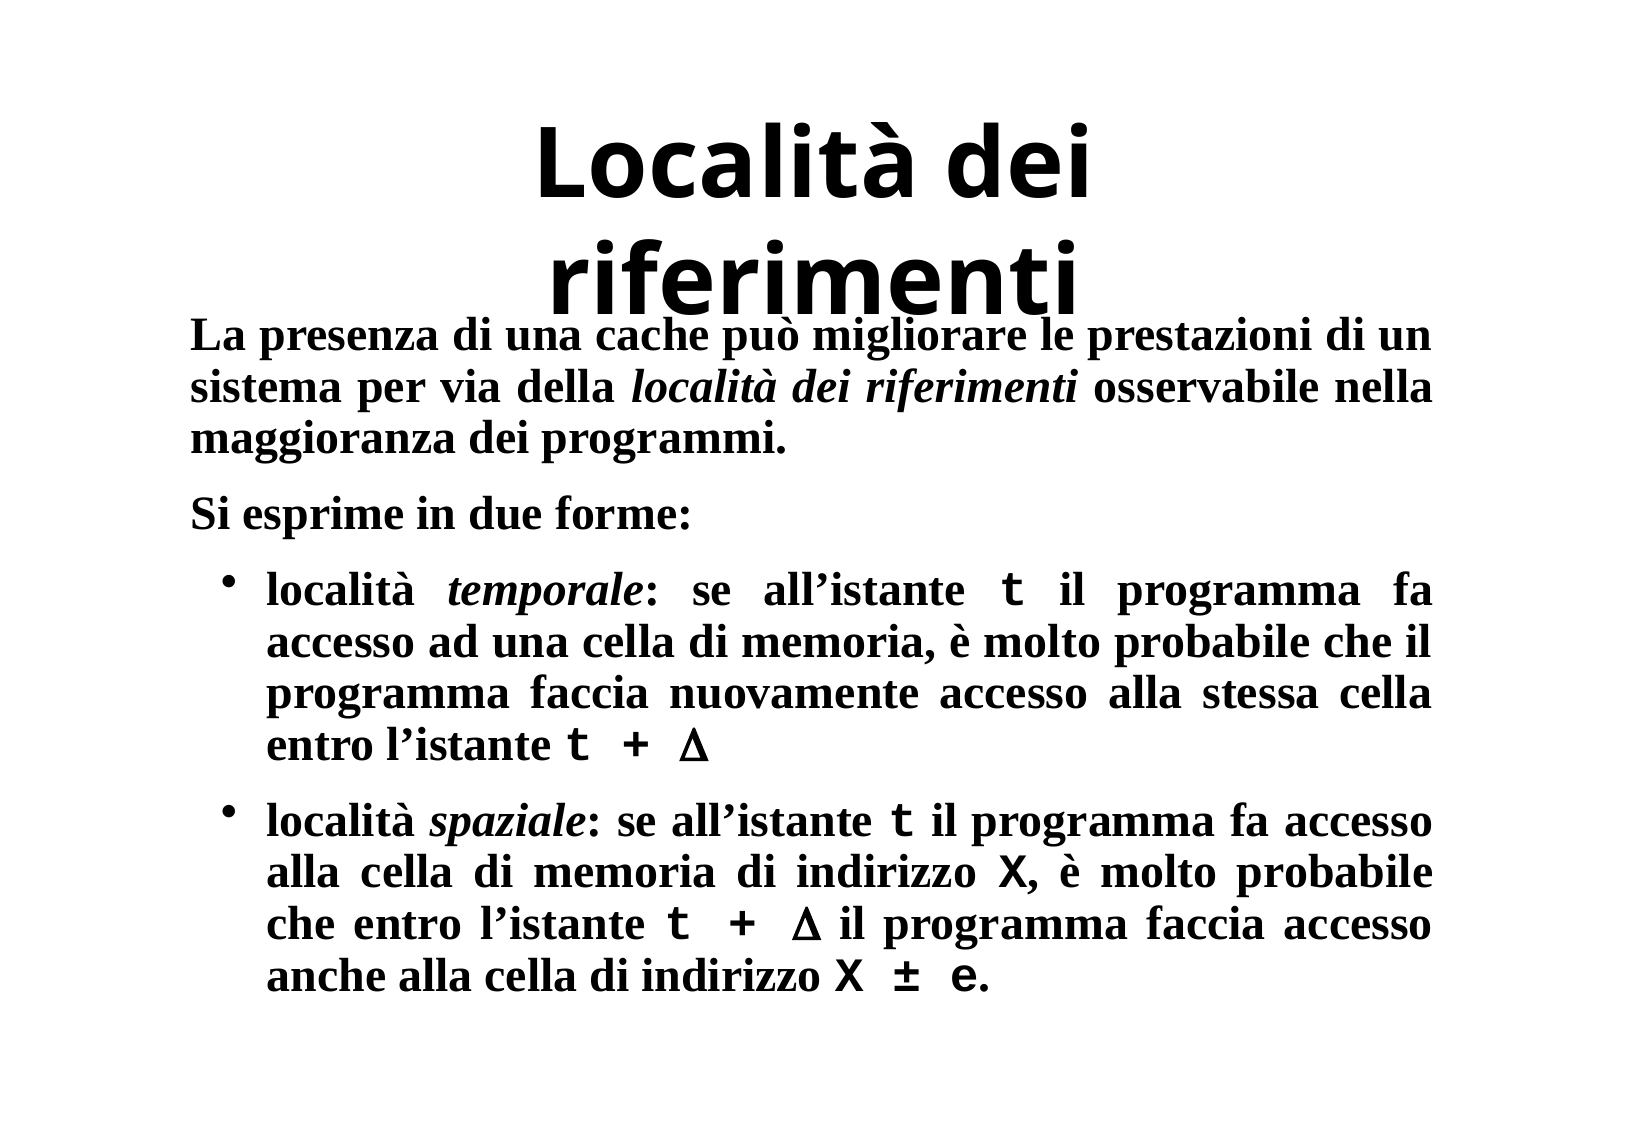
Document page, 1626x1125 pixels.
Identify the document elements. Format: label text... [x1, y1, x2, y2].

title Località dei riferimenti [284, 96, 1344, 220]
list La presenza di una cache può migliorare le prestazioni di un sistema per via della località dei riferimenti osservabile nella maggioranza dei programmi. Si esprime in due forme: località temporale: se all’istante t il programma fa accesso ad una cella di memoria, è molto probabile che il programma faccia nuovamente accesso alla stessa cella entro l’istante t +  località spaziale: se all’istante t il programma fa accesso alla cella di memoria di indirizzo X, è molto probabile che entro l’istante t +  il programma faccia accesso anche alla cella di indirizzo X ± e. [176, 302, 1449, 1026]
